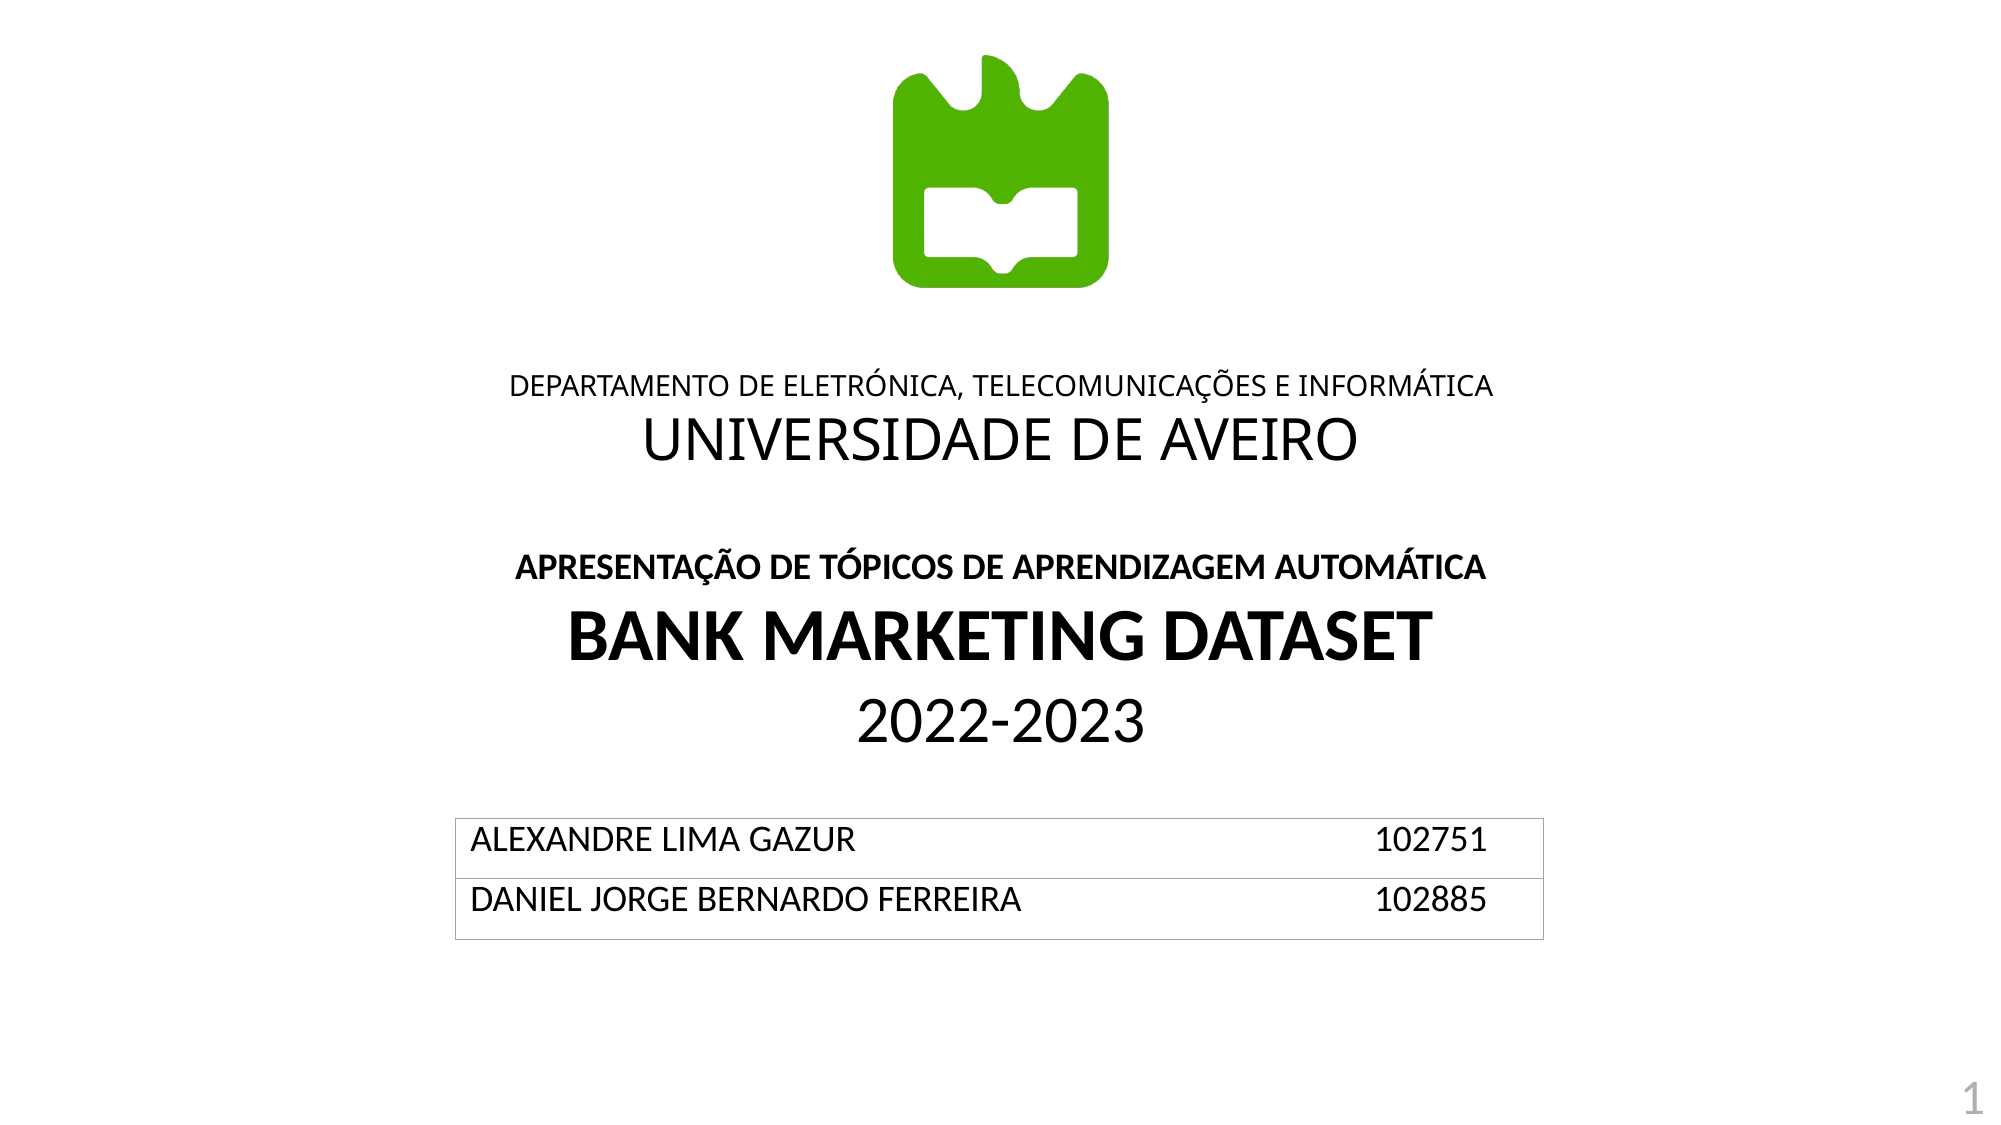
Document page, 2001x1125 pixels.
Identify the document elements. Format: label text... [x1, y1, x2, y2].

text_box DEPARTAMENTO DE ELETRÓNICA, TELECOMUNICAÇÕES E INFORMÁTICA UNIVERSIDADE DE AVEIRO APRESENTAÇÃO DE TÓPICOS DE APRENDIZAGEM AUTOMÁTICA BANK MARKETING DATASET 2022-2023 [473, 365, 1529, 757]
table_header 102751 [1199, 819, 1543, 878]
picture [873, 35, 1127, 307]
table_cell DANIEL JORGE BERNARDO FERREIRA [456, 879, 1199, 939]
table_cell 102885 [1199, 879, 1543, 939]
table_header ALEXANDRE LIMA GAZUR [456, 819, 1199, 878]
slide_number 1 [1953, 773, 1992, 1125]
